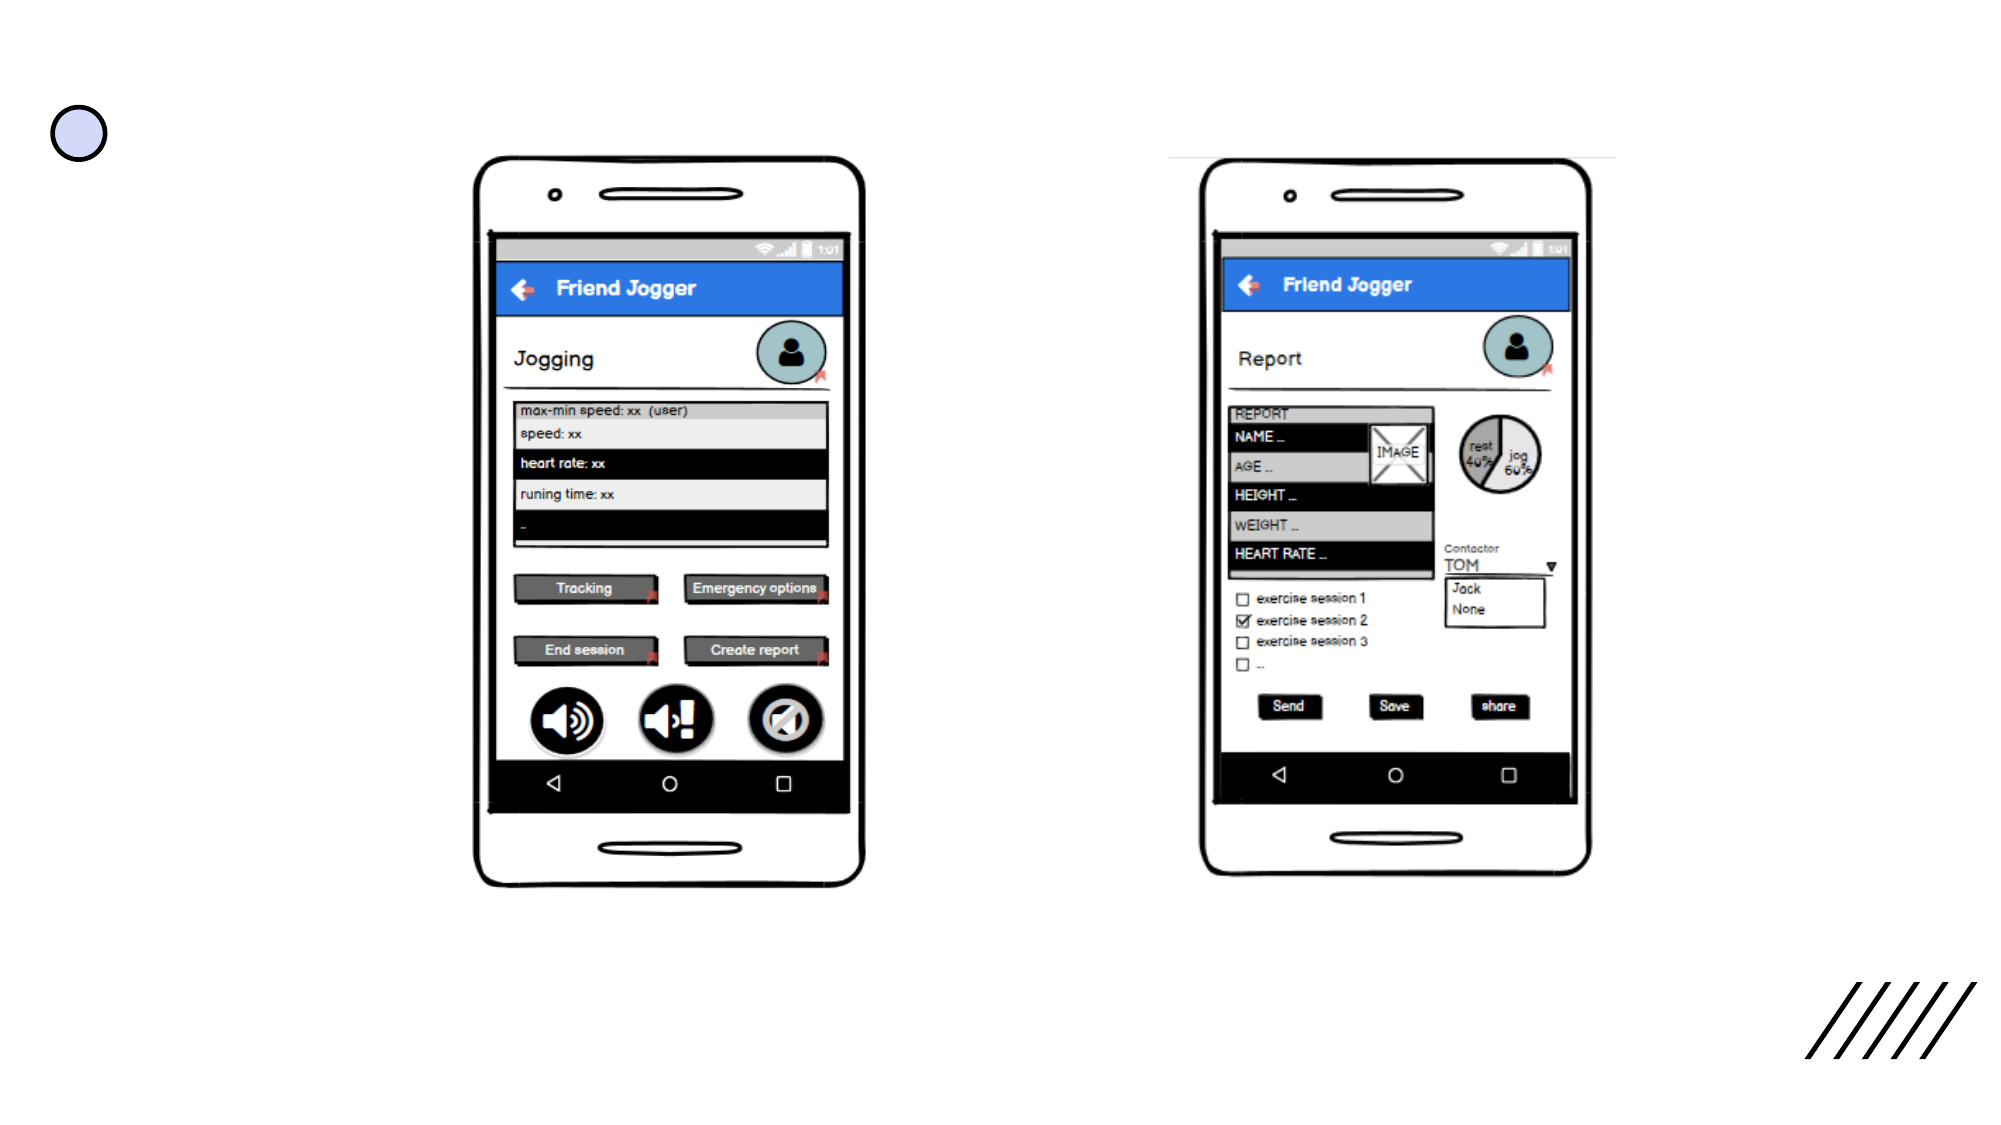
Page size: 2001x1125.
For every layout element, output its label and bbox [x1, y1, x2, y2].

picture [446, 137, 894, 914]
picture [1168, 157, 1616, 914]
